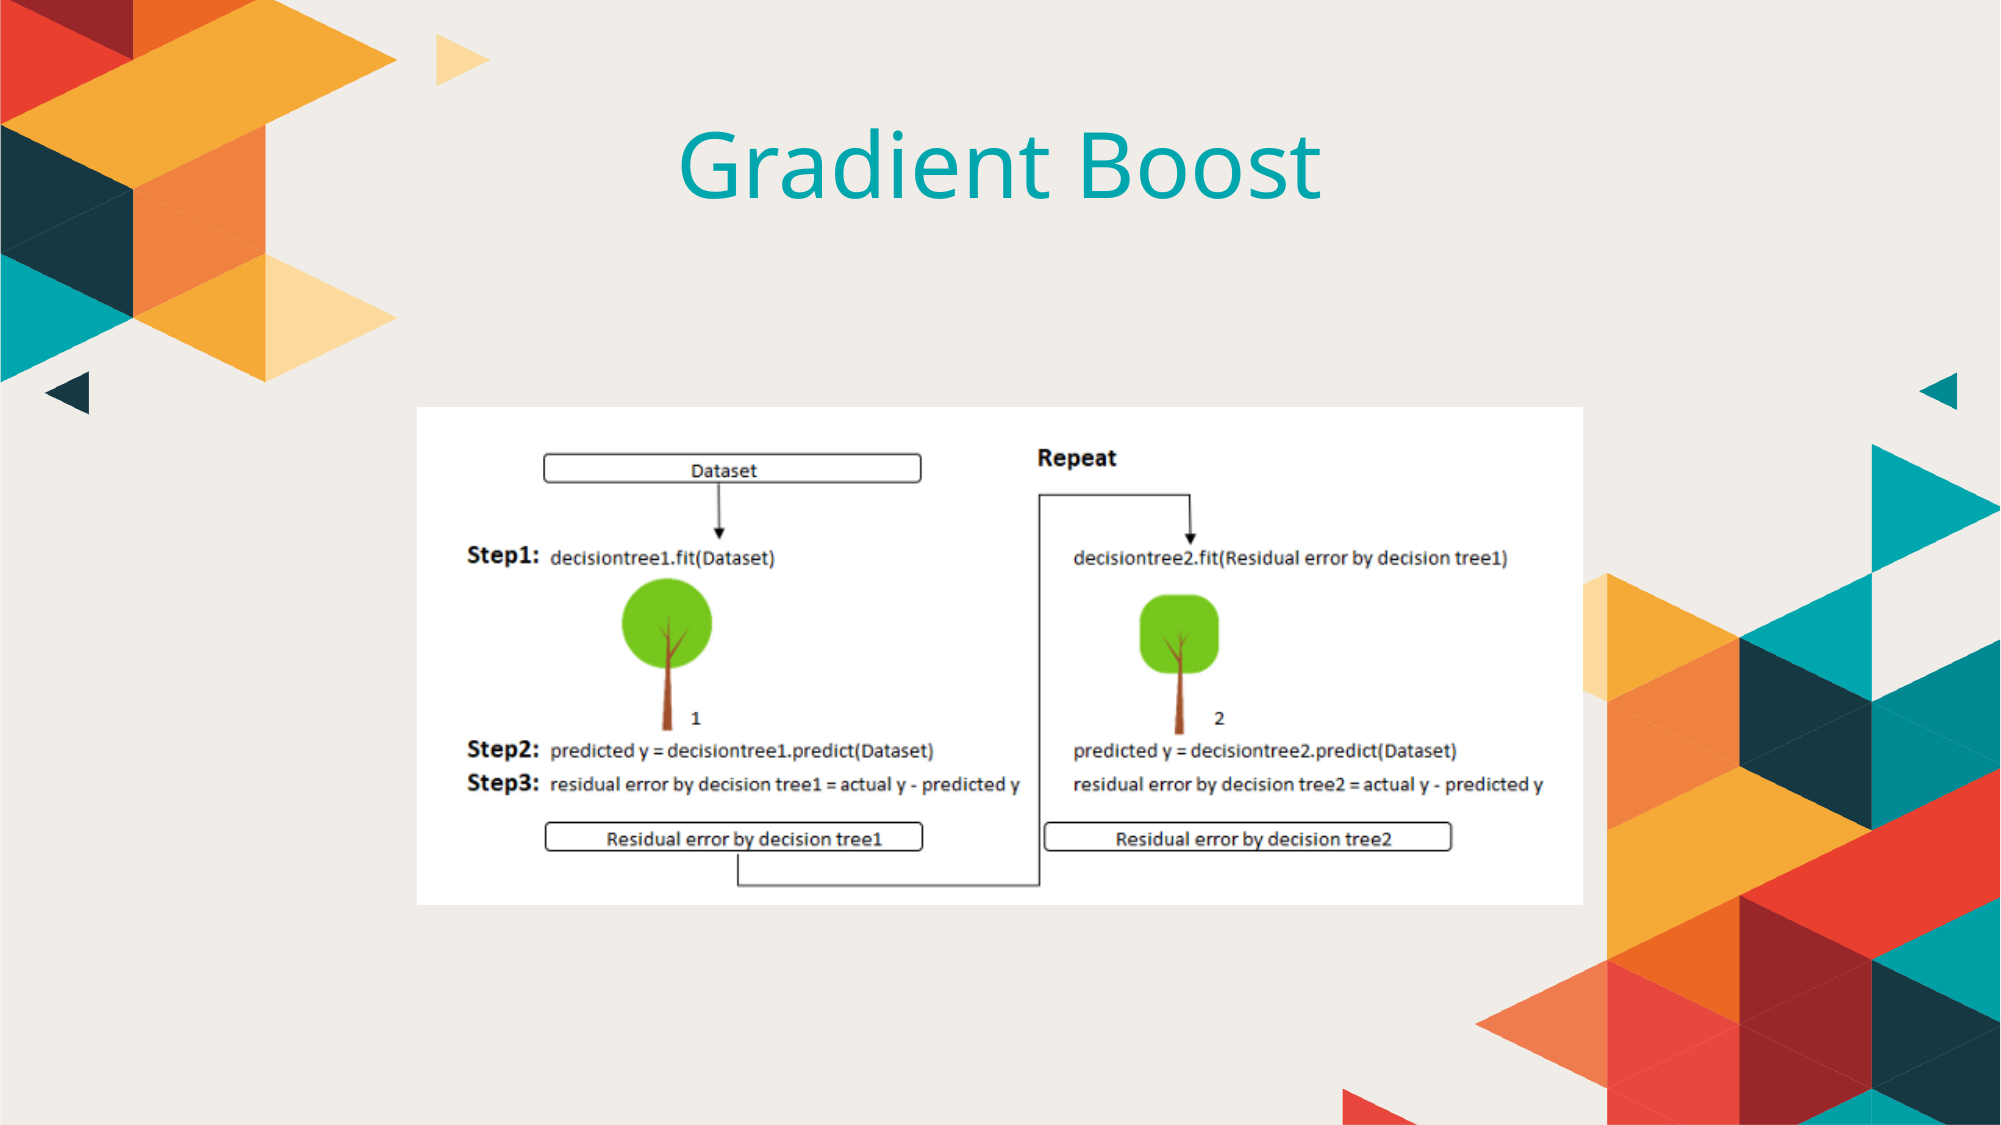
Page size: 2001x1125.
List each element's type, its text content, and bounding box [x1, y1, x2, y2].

title Gradient Boost [137, 59, 1863, 278]
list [417, 407, 1583, 905]
picture [0, 0, 2001, 1125]
